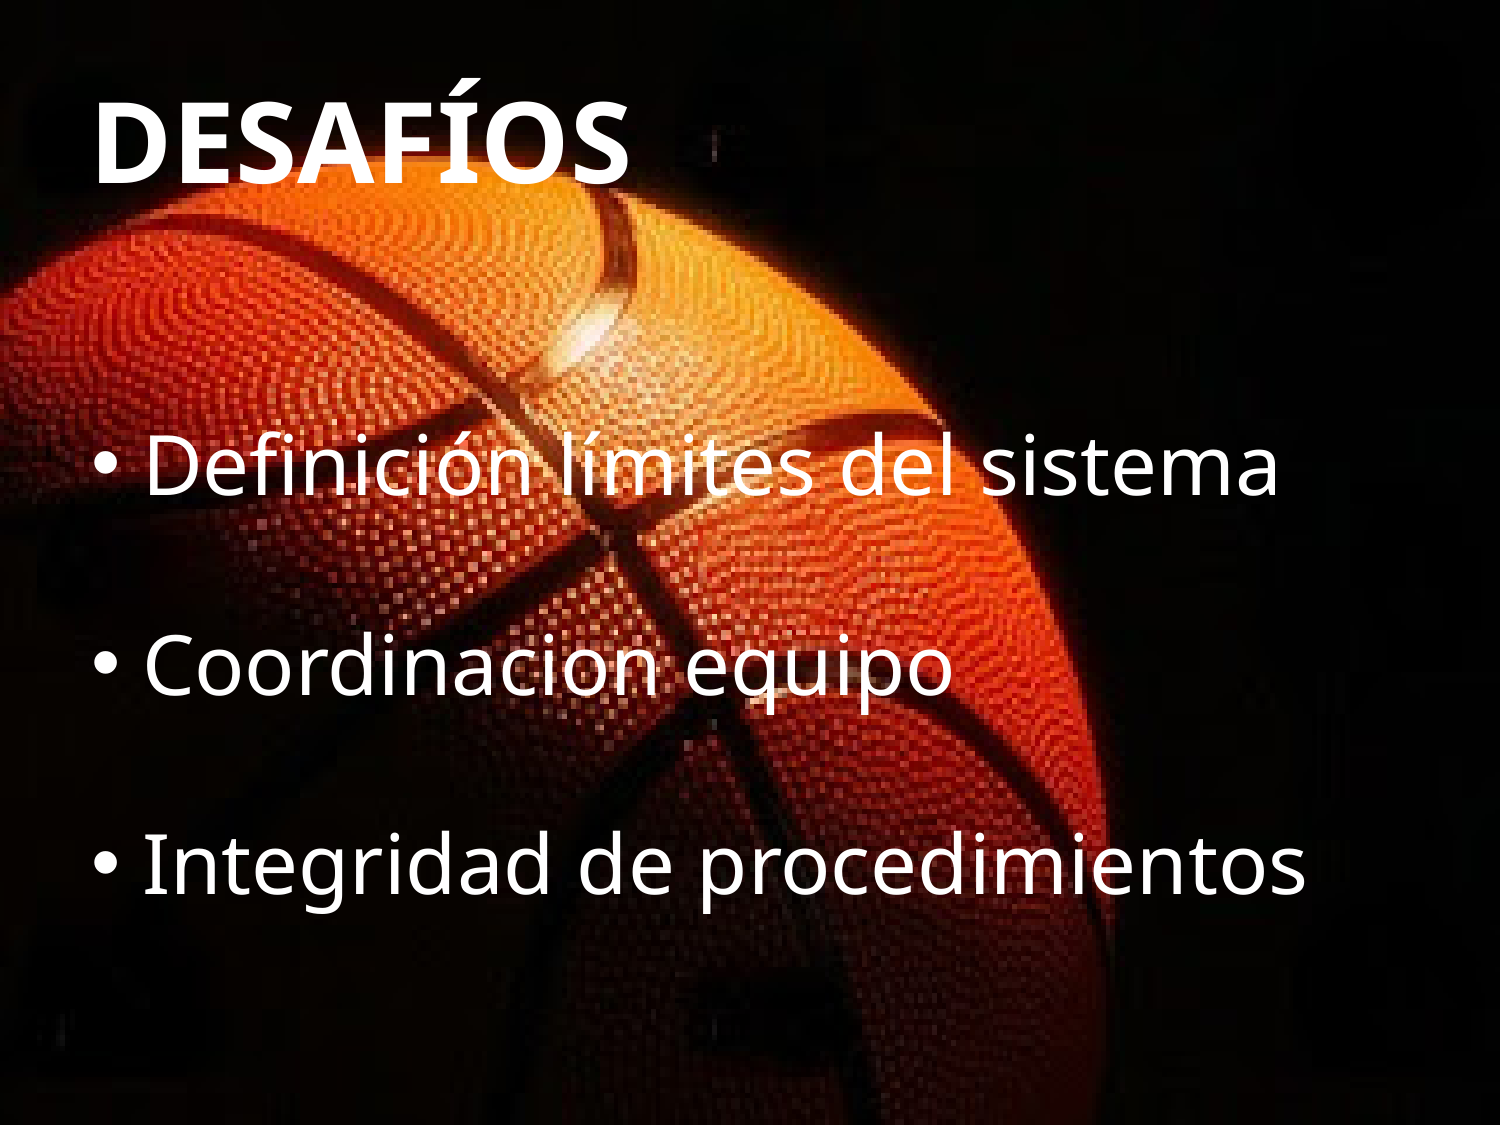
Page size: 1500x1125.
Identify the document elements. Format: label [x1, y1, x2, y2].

list [0, 0, 1500, 1125]
